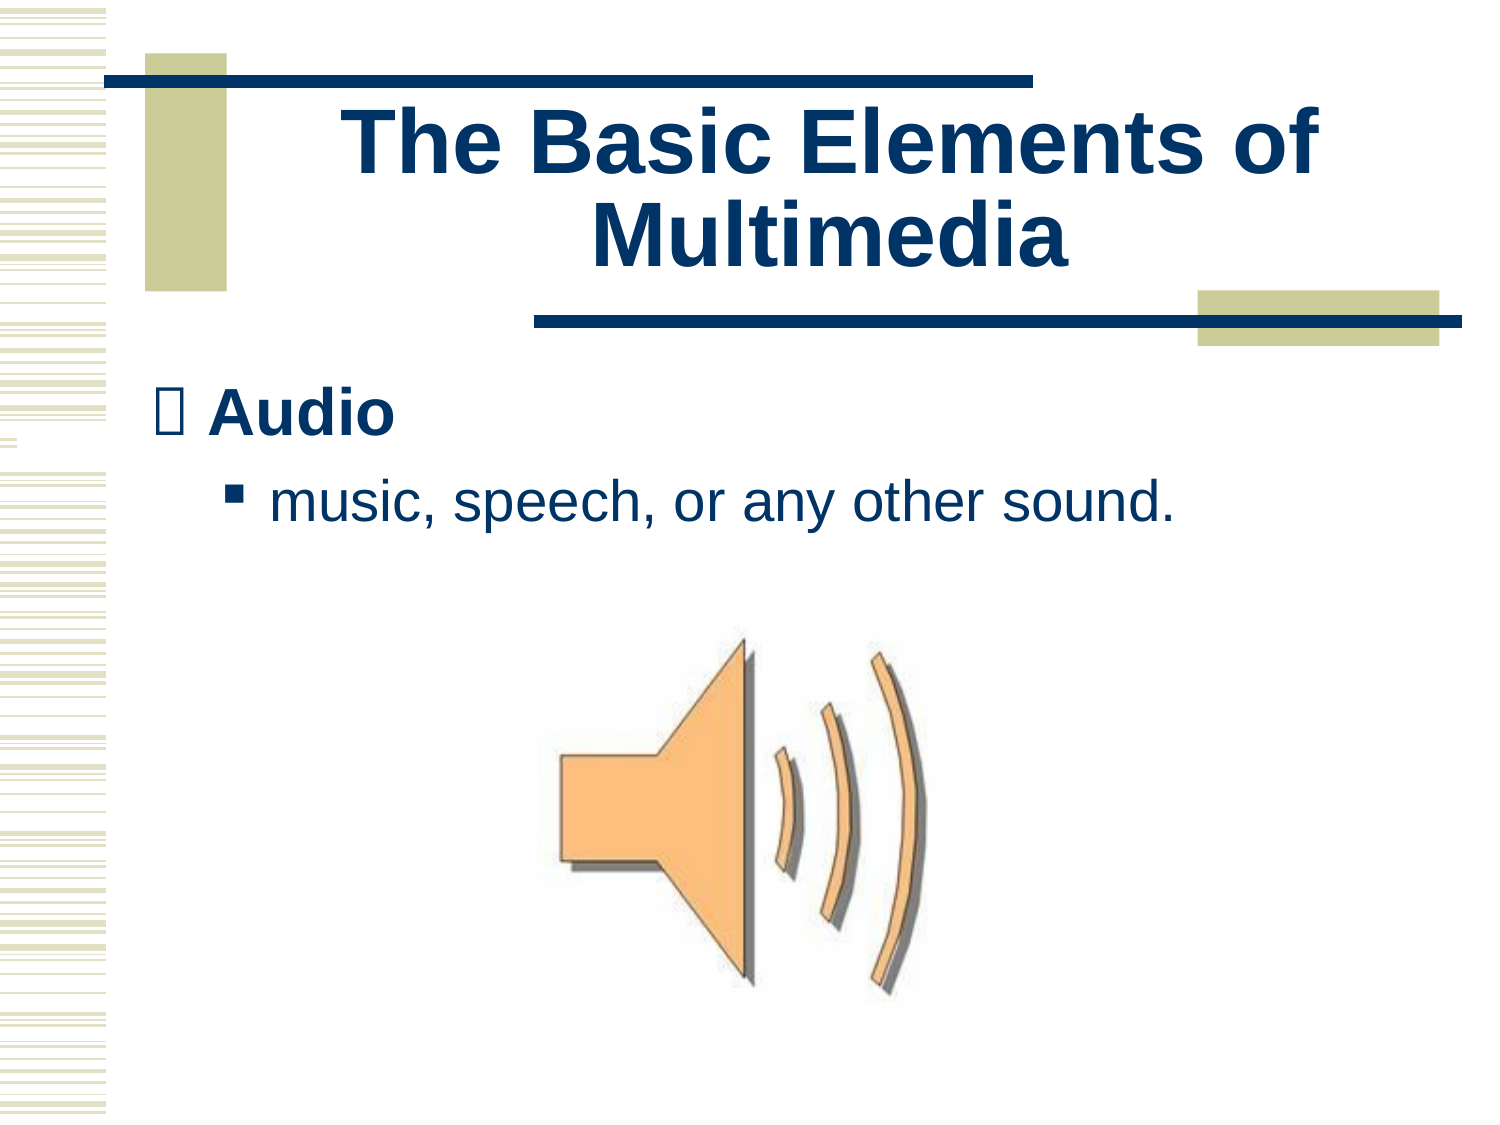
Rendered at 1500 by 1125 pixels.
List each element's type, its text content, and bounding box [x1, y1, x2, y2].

text_box [145, 87, 227, 292]
title The Basic Elements of Multimedia [153, 79, 1347, 287]
text_box [537, 612, 958, 1018]
text_box [145, 53, 227, 75]
text_box [1197, 290, 1440, 316]
text_box  Audio music, speech, or any other sound. [0, 350, 1181, 534]
text_box [1197, 328, 1440, 346]
